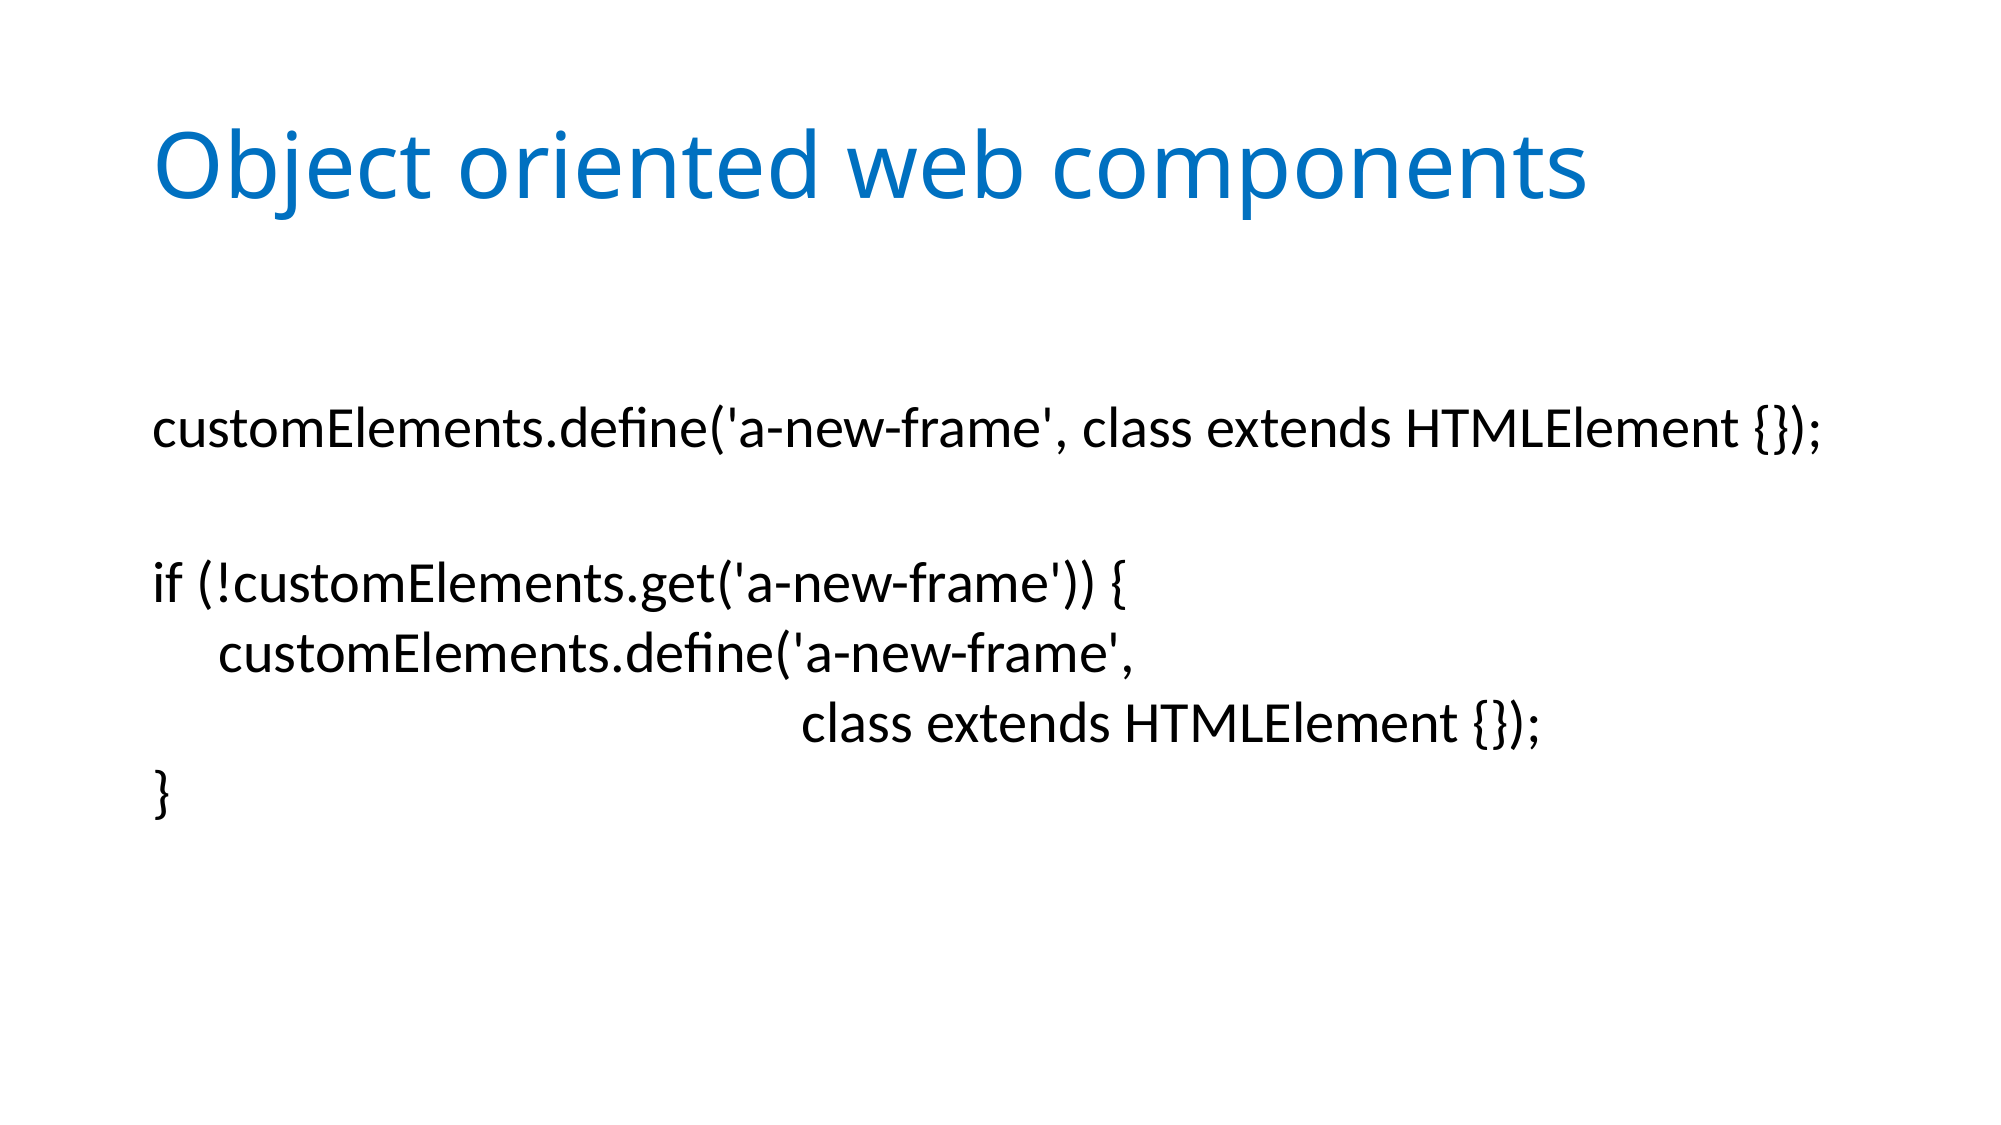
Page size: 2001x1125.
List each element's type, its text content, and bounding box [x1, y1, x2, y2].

title Object oriented web components [137, 59, 1863, 278]
list customElements.define('a-new-frame', class extends HTMLElement {}); if (!customElements.get('a-new-frame')) { customElements.define('a-new-frame', class extends HTMLElement {}); } [137, 299, 1863, 1014]
